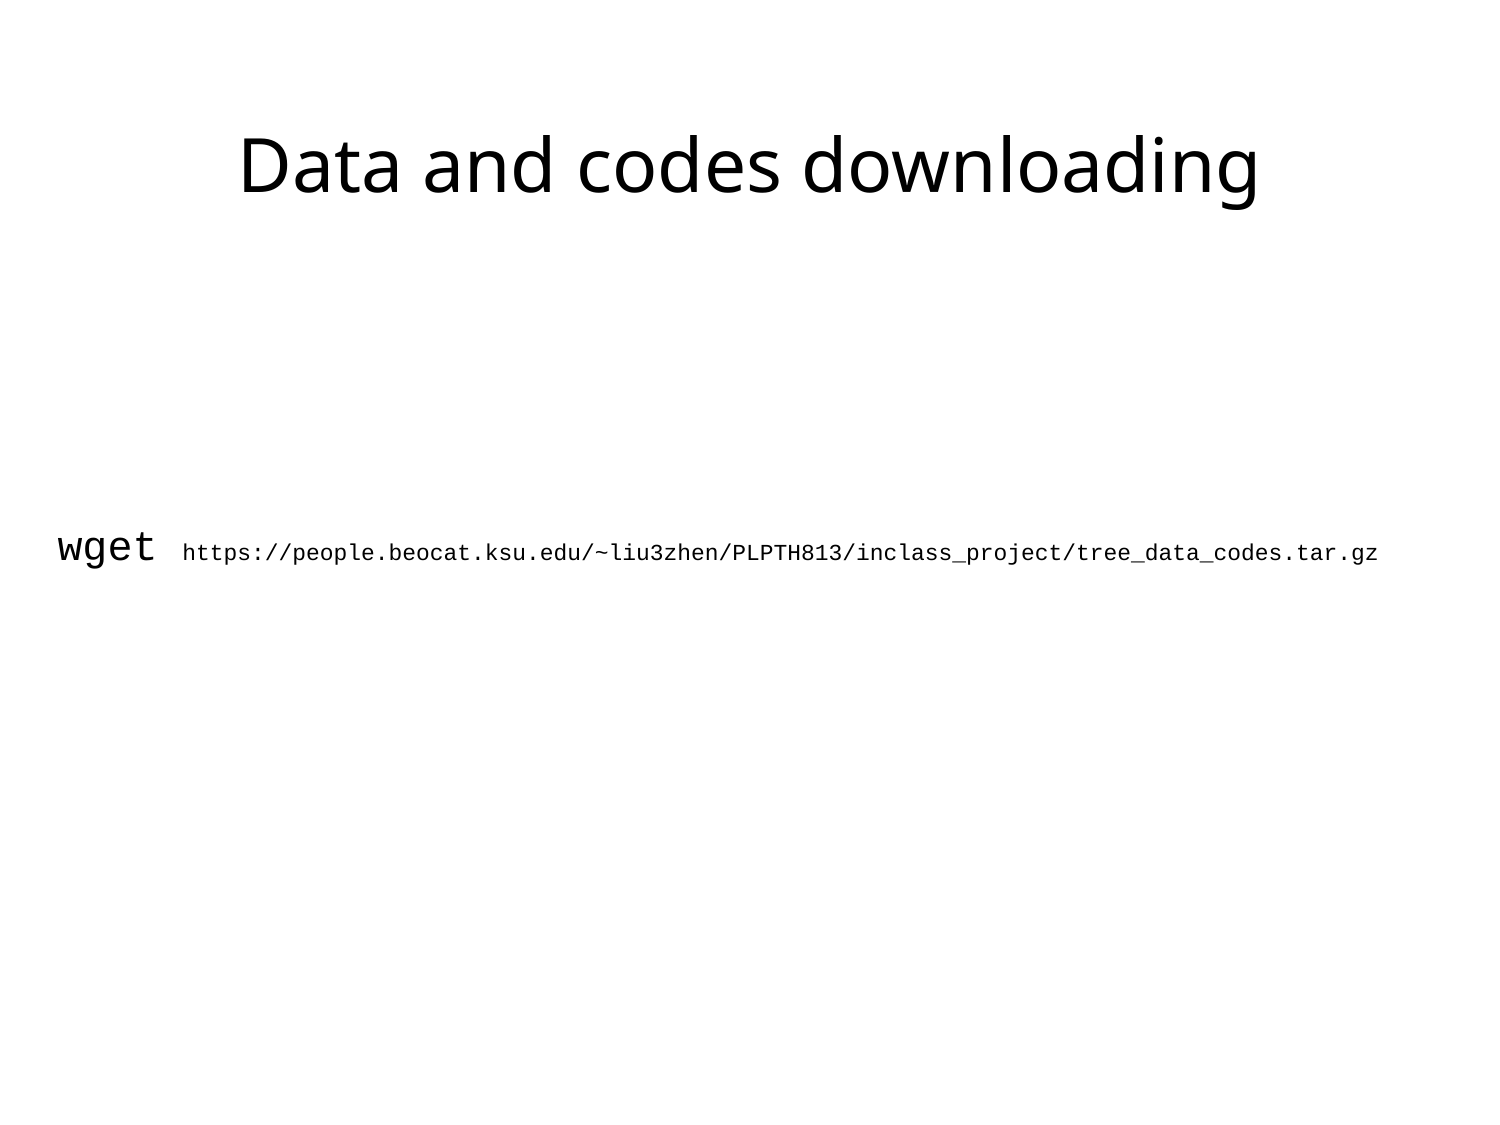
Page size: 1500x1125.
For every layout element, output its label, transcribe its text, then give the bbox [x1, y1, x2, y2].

list wget https://people.beocat.ksu.edu/~liu3zhen/PLPTH813/inclass_project/tree_data_codes.tar.gz [42, 516, 1458, 581]
title Data and codes downloading [103, 59, 1397, 278]
